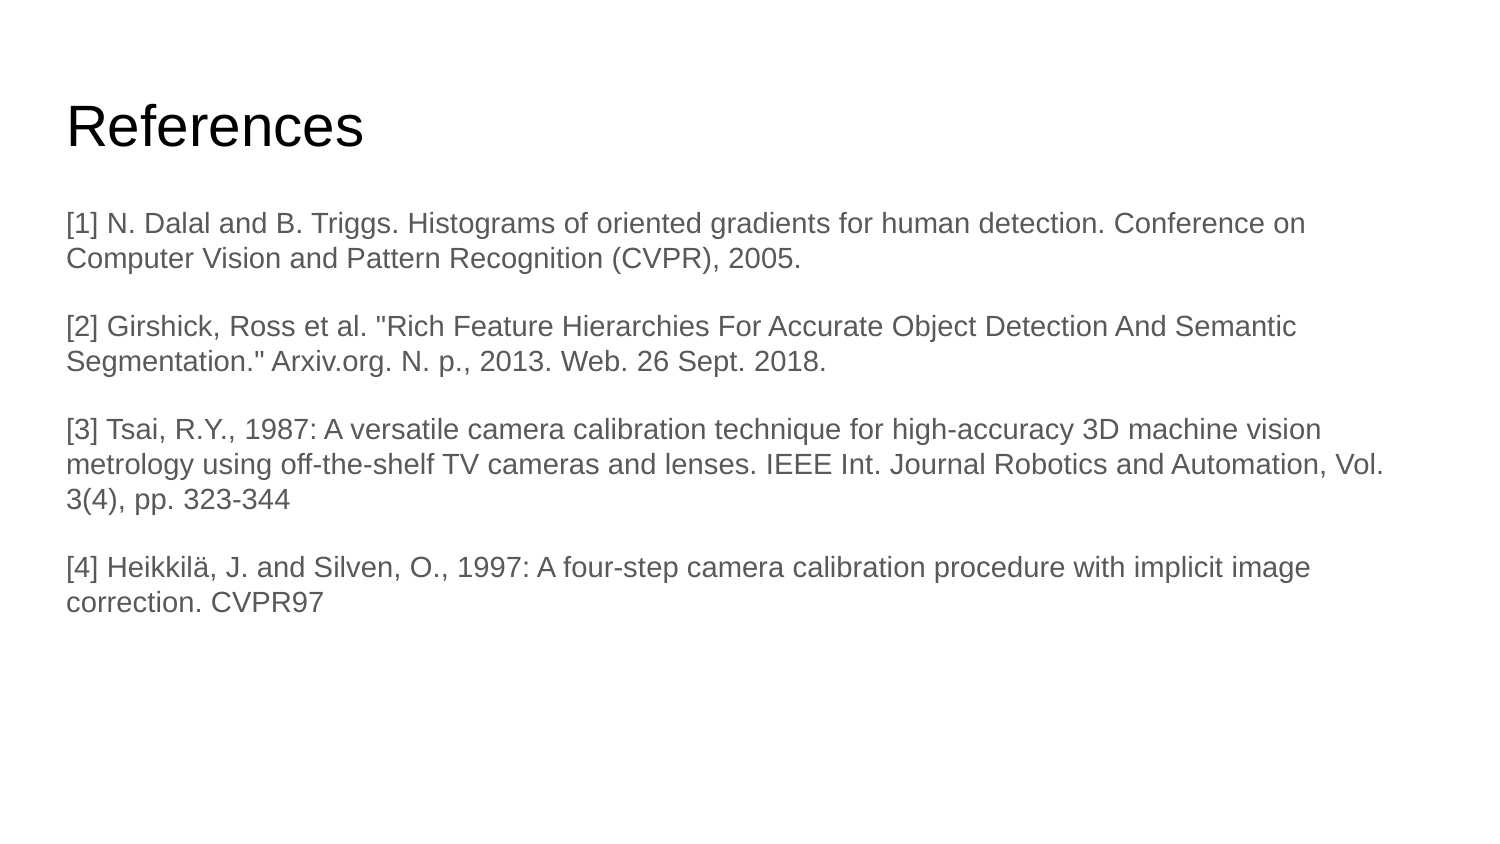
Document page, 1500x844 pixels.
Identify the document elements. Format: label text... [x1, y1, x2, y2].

list [1] N. Dalal and B. Triggs. Histograms of oriented gradients for human detection. Conference on Computer Vision and Pattern Recognition (CVPR), 2005. [2] Girshick, Ross et al. "Rich Feature Hierarchies For Accurate Object Detection And Semantic Segmentation." Arxiv.org. N. p., 2013. Web. 26 Sept. 2018. [3] Tsai, R.Y., 1987: A versatile camera calibration technique for high-accuracy 3D machine vision metrology using off-the-shelf TV cameras and lenses. IEEE Int. Journal Robotics and Automation, Vol. 3(4), pp. 323-344 [4] Heikkilä, J. and Silven, O., 1997: A four-step camera calibration procedure with implicit image correction. CVPR97 [51, 189, 1449, 825]
title References [51, 72, 1449, 167]
